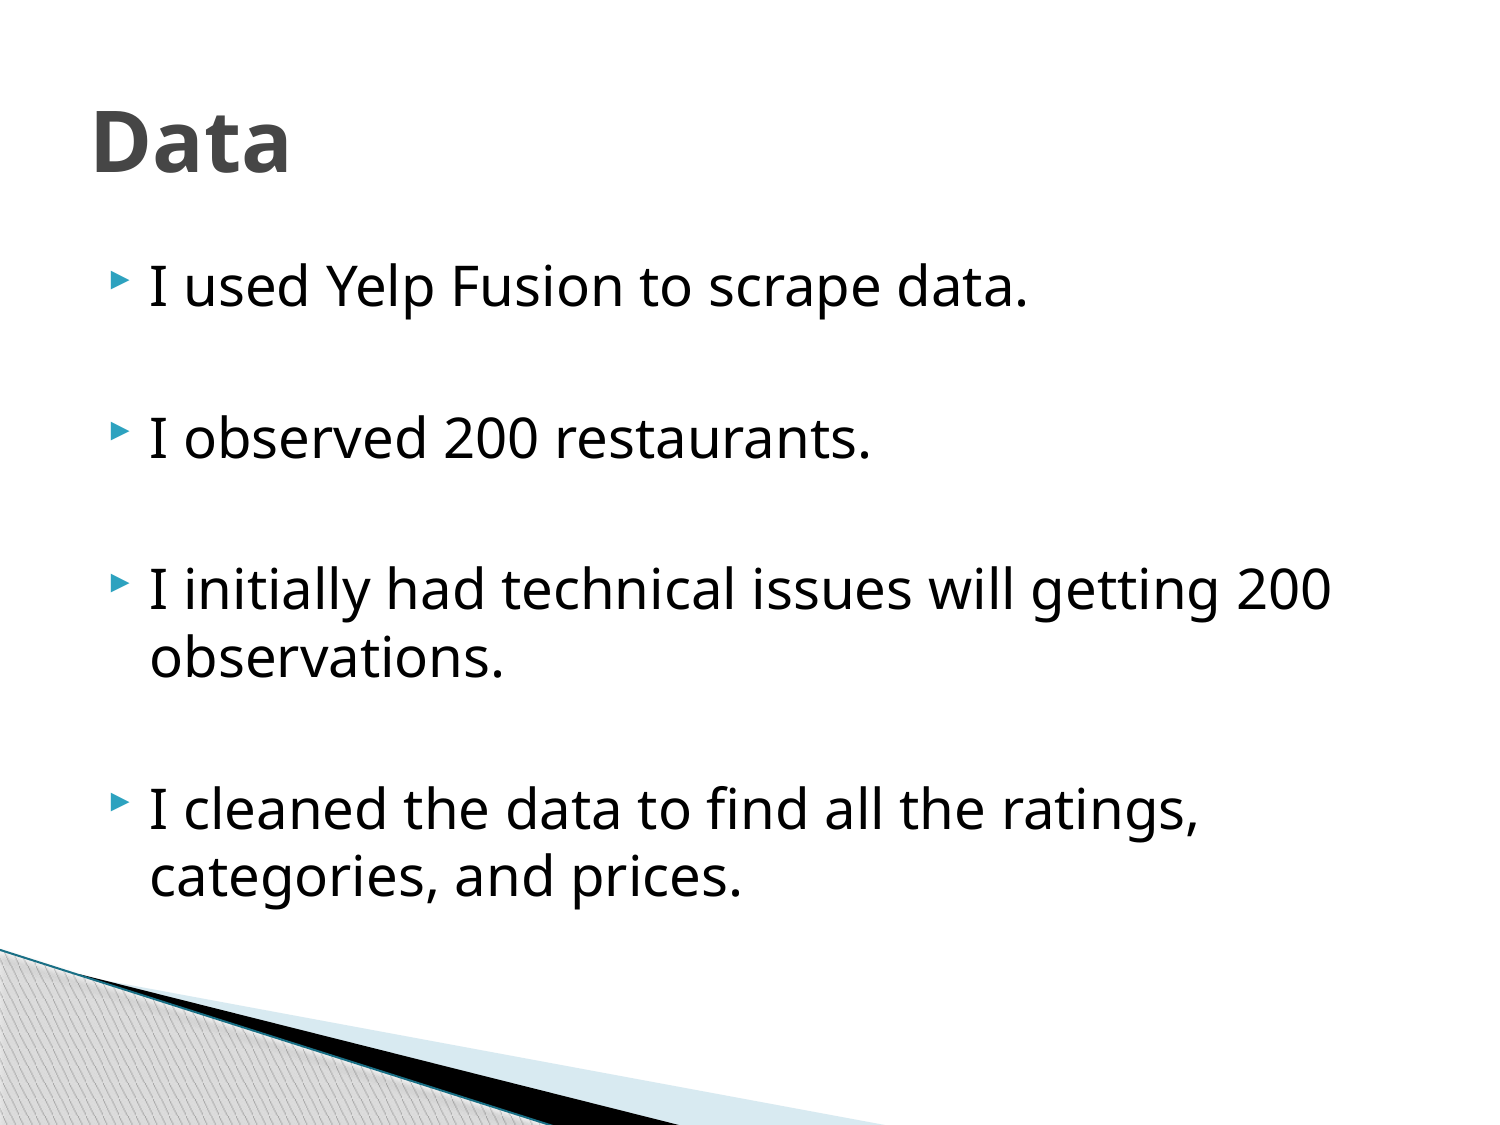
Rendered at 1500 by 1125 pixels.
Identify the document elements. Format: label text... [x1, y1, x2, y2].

title Data [75, 45, 1425, 233]
list I used Yelp Fusion to scrape data. I observed 200 restaurants. I initially had technical issues will getting 200 observations. I cleaned the data to find all the ratings, categories, and prices. [75, 243, 1425, 986]
